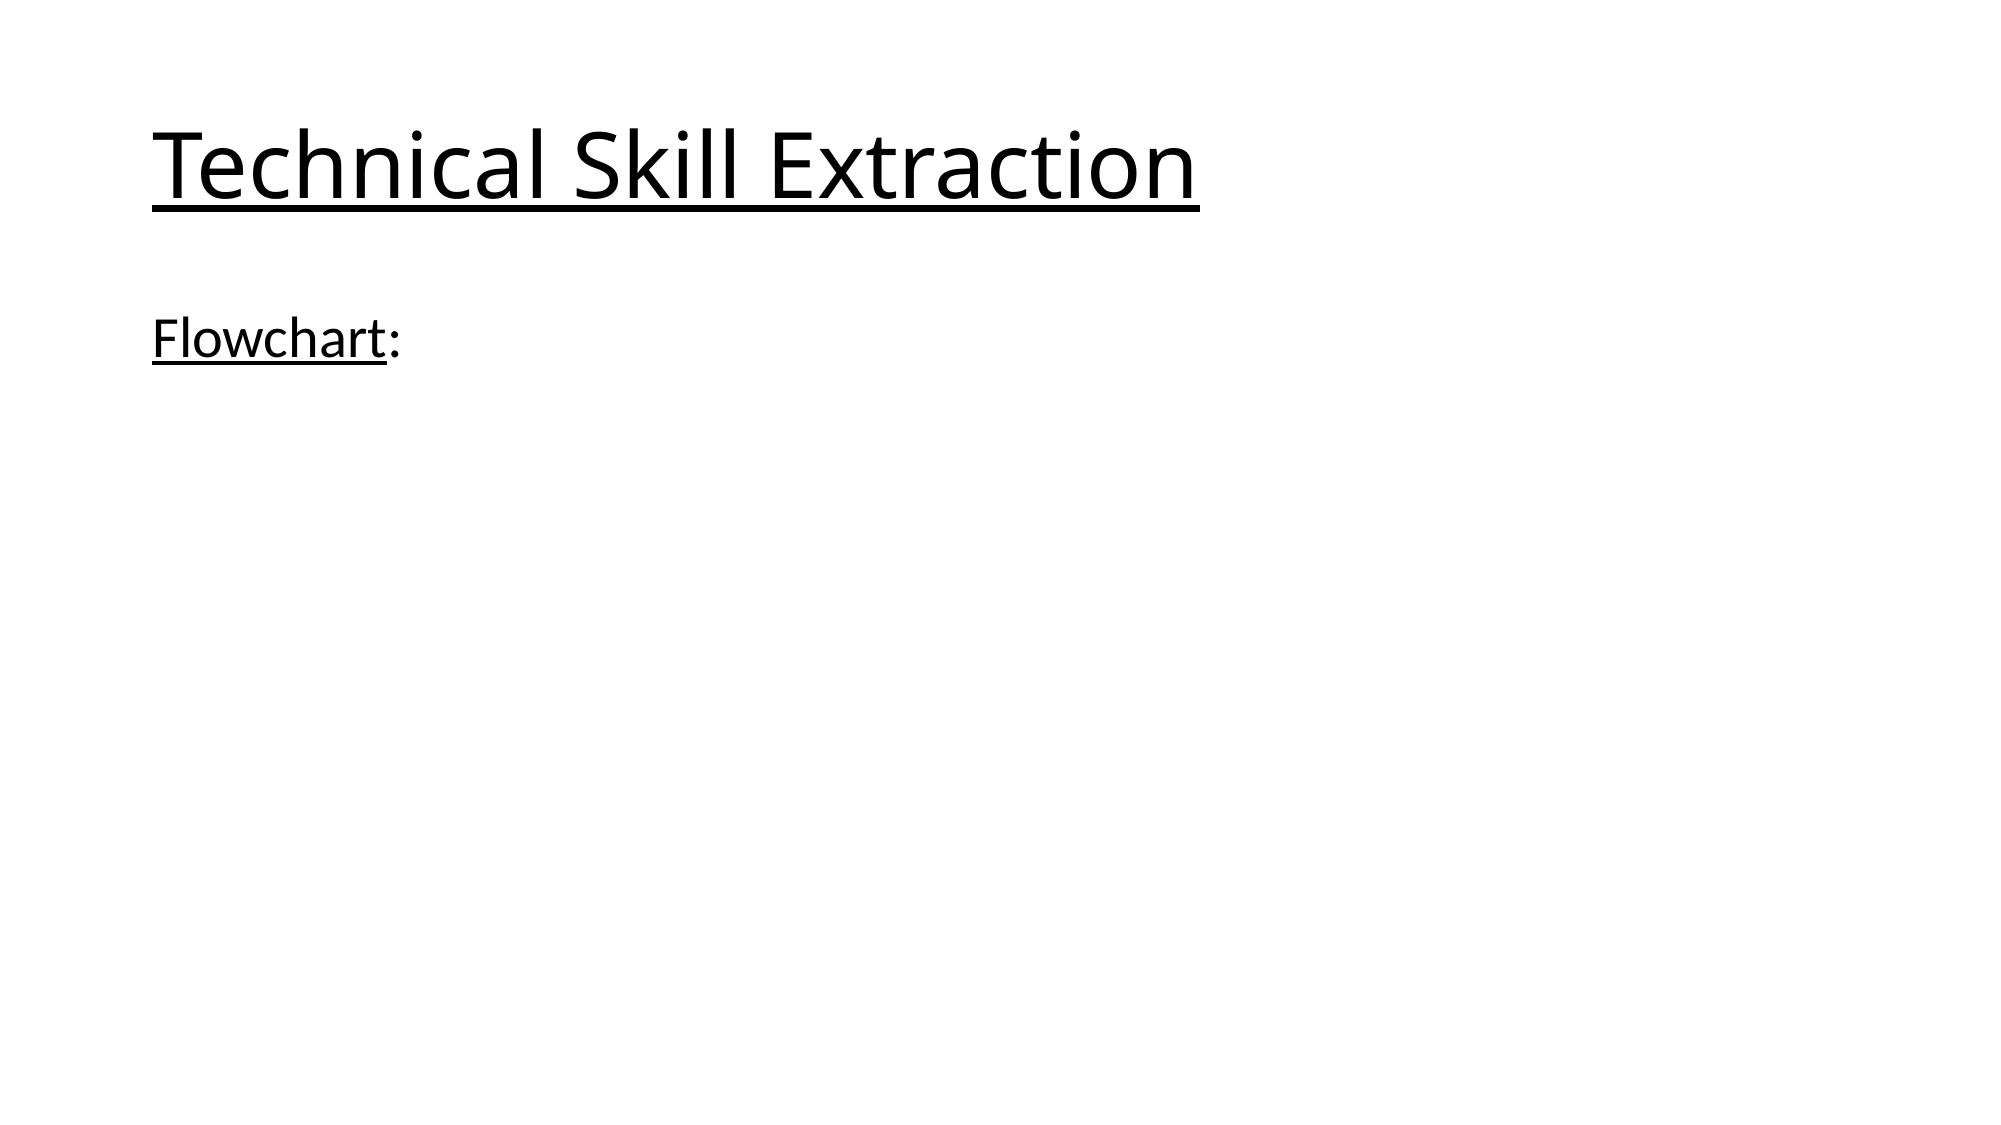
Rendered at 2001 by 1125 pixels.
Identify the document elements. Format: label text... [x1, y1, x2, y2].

list Flowchart: [137, 299, 1863, 1014]
title Technical Skill Extraction [137, 59, 1863, 278]
